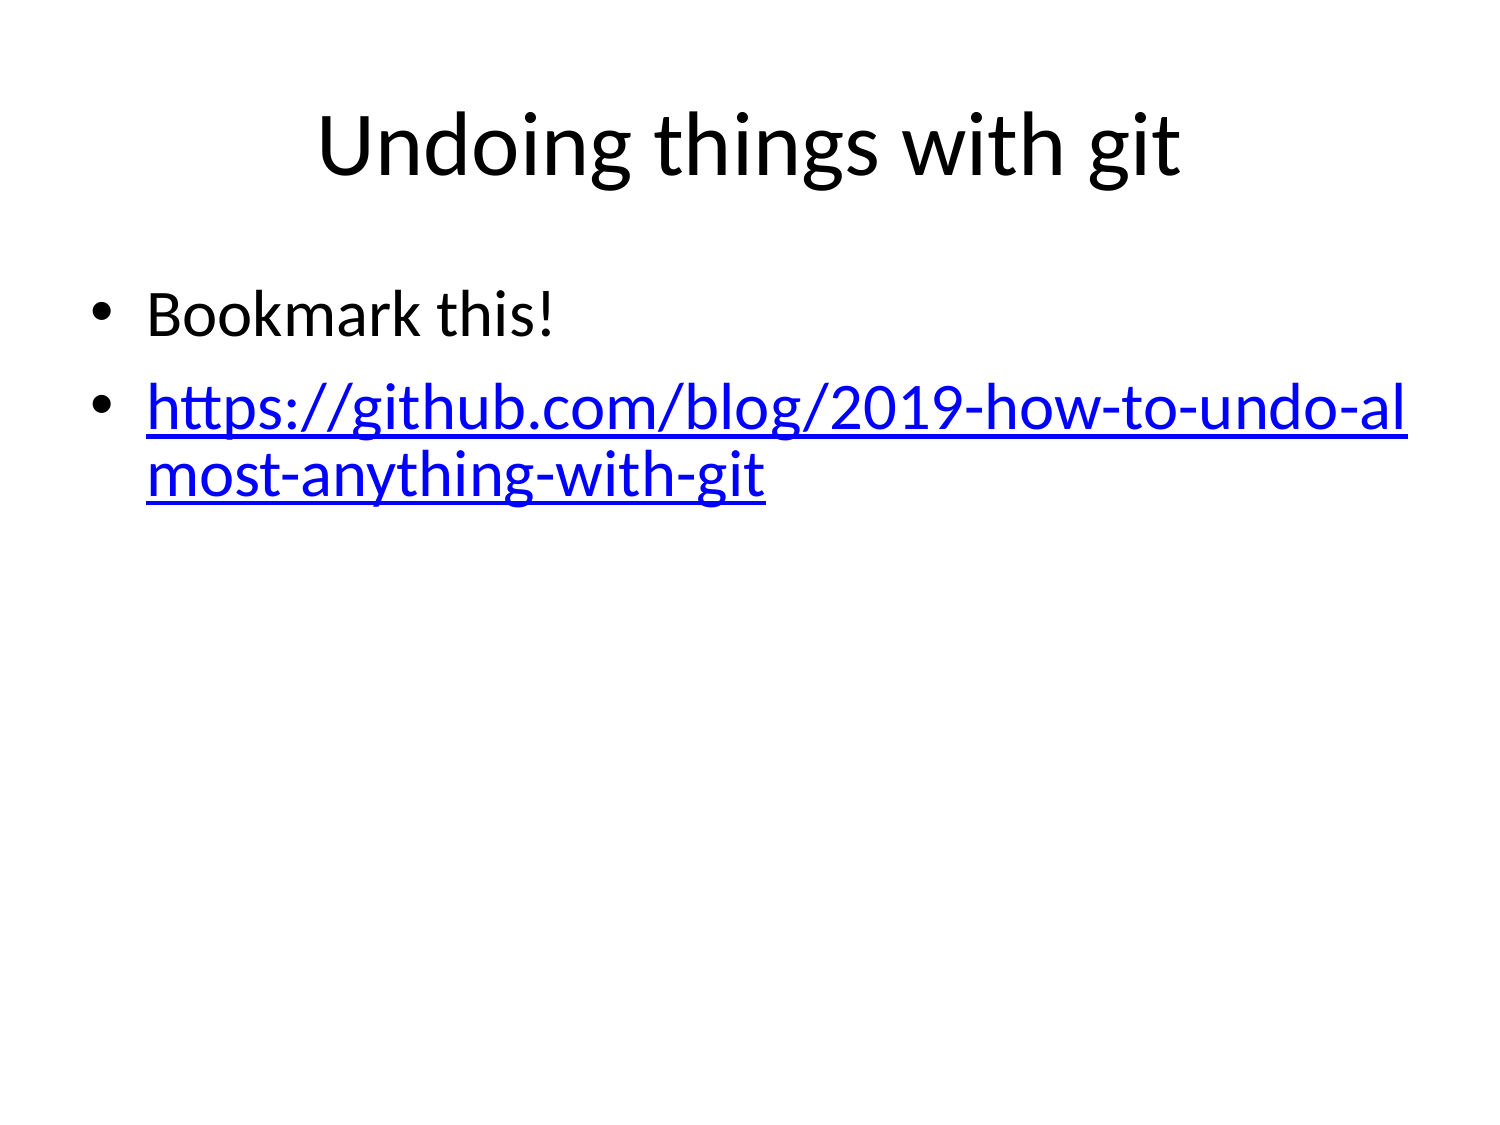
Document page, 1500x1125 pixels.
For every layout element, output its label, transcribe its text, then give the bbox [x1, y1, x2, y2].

title Undoing things with git [75, 45, 1425, 233]
list Bookmark this! https://github.com/blog/2019-how-to-undo-almost-anything-with-git [75, 262, 1425, 1005]
